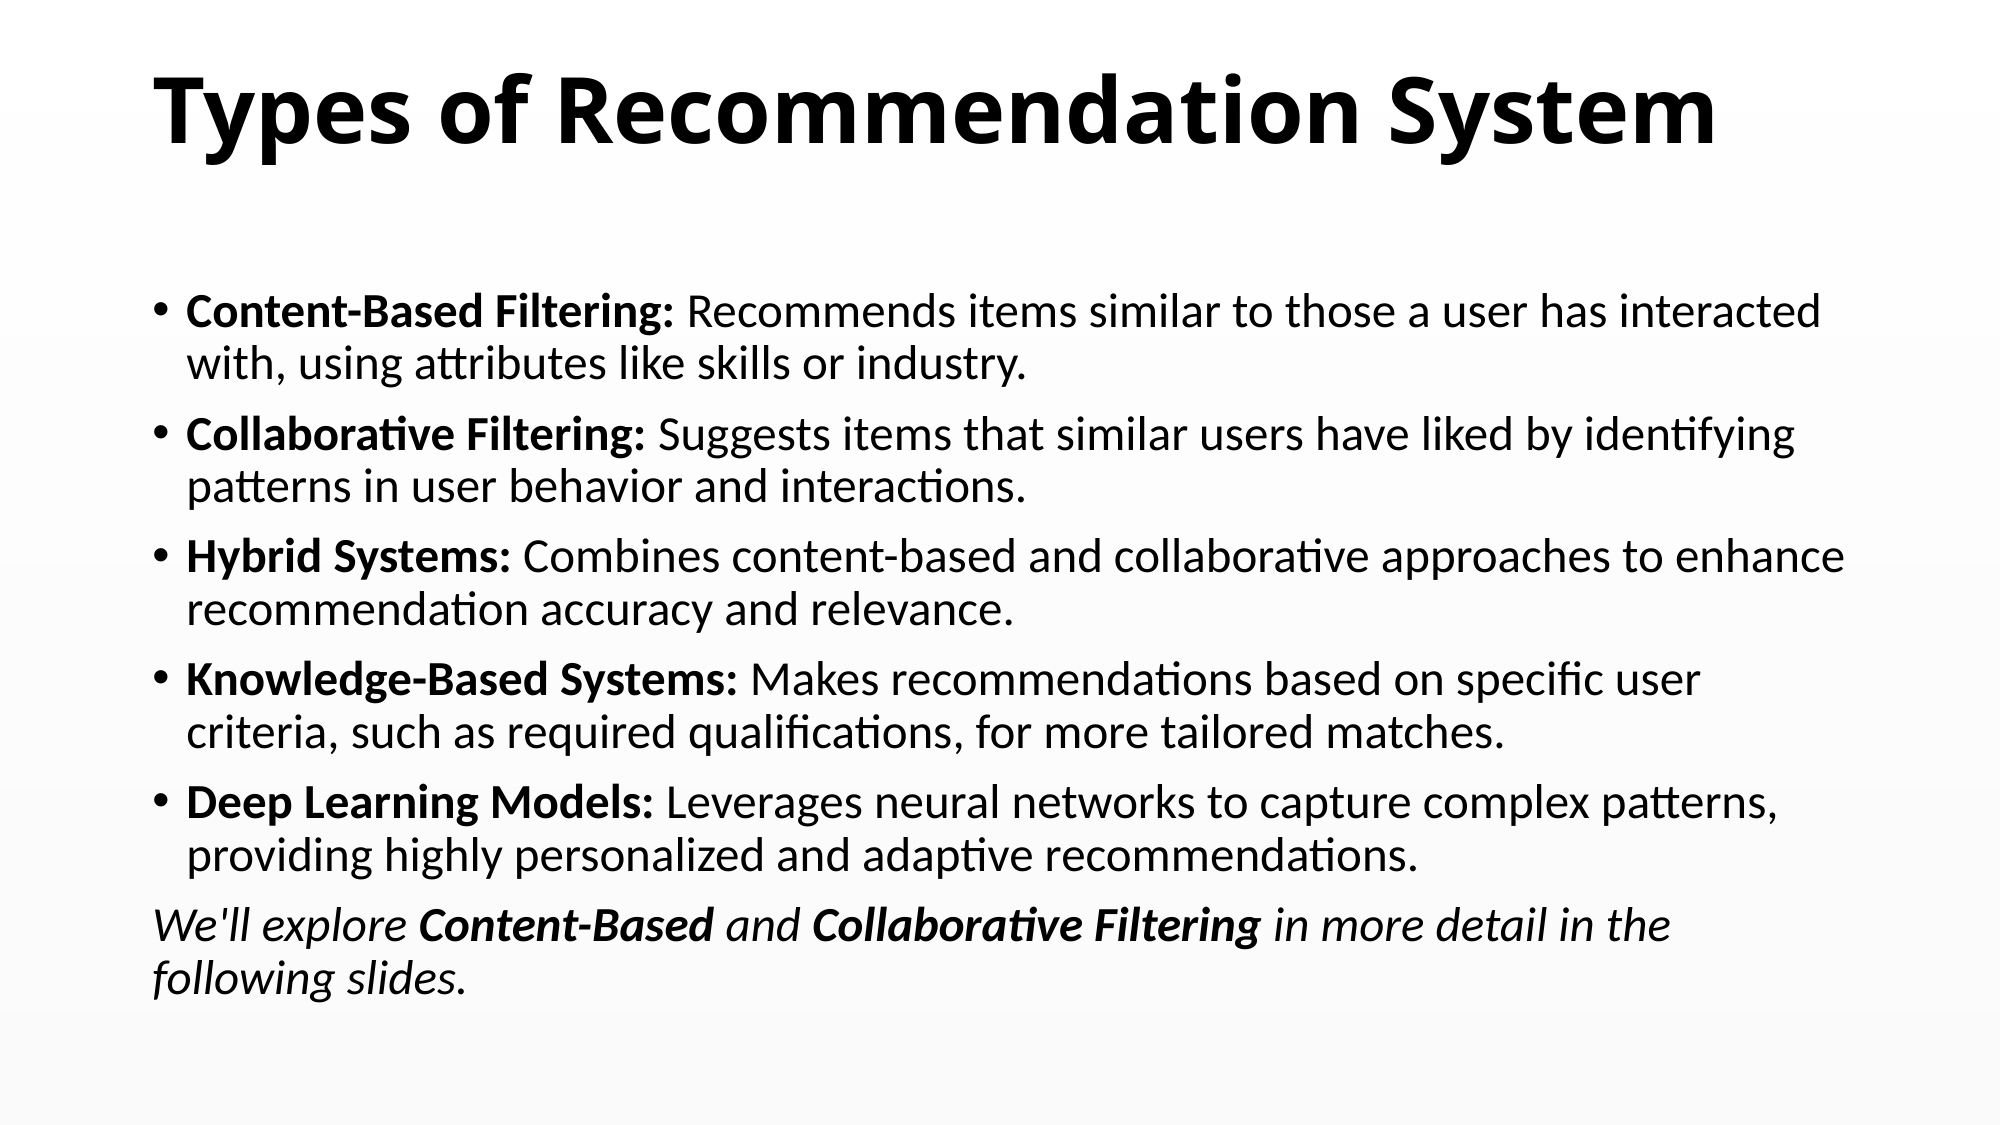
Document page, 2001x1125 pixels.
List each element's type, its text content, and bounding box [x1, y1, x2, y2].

title Types of Recommendation System [137, 59, 1863, 277]
list Content-Based Filtering: Recommends items similar to those a user has interacted with, using attributes like skills or industry. Collaborative Filtering: Suggests items that similar users have liked by identifying patterns in user behavior and interactions. Hybrid Systems: Combines content-based and collaborative approaches to enhance recommendation accuracy and relevance. Knowledge-Based Systems: Makes recommendations based on specific user criteria, such as required qualifications, for more tailored matches. Deep Learning Models: Leverages neural networks to capture complex patterns, providing highly personalized and adaptive recommendations. We'll explore Content-Based and Collaborative Filtering in more detail in the following slides. [137, 277, 1863, 1014]
